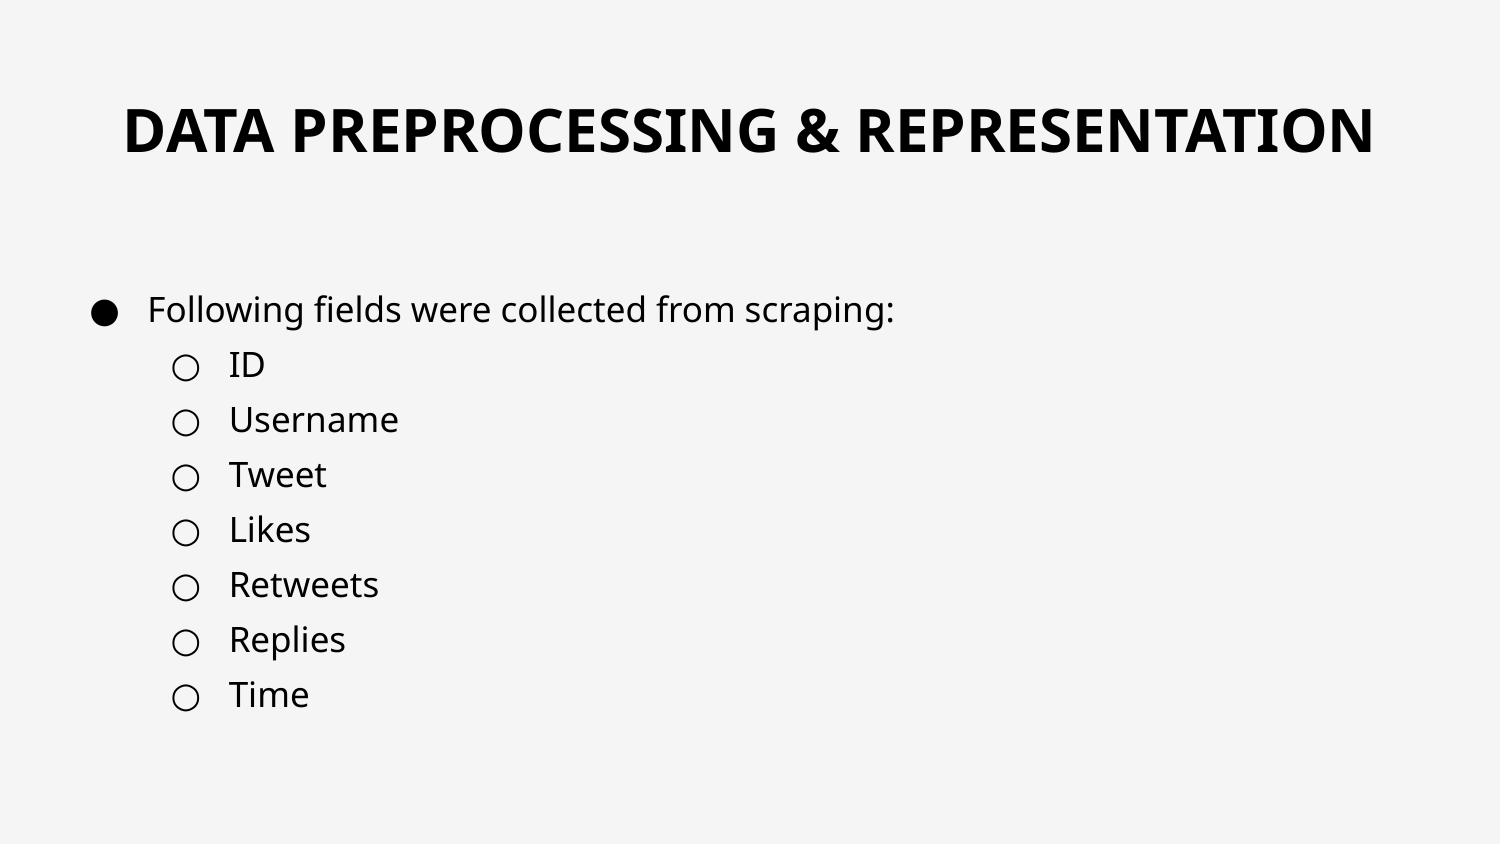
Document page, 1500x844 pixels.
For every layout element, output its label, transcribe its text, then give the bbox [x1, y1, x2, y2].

title DATA PREPROCESSING & REPRESENTATION [51, 72, 1449, 186]
list Following fields were collected from scraping: ID Username Tweet Likes Retweets Replies Time [51, 194, 1449, 734]
